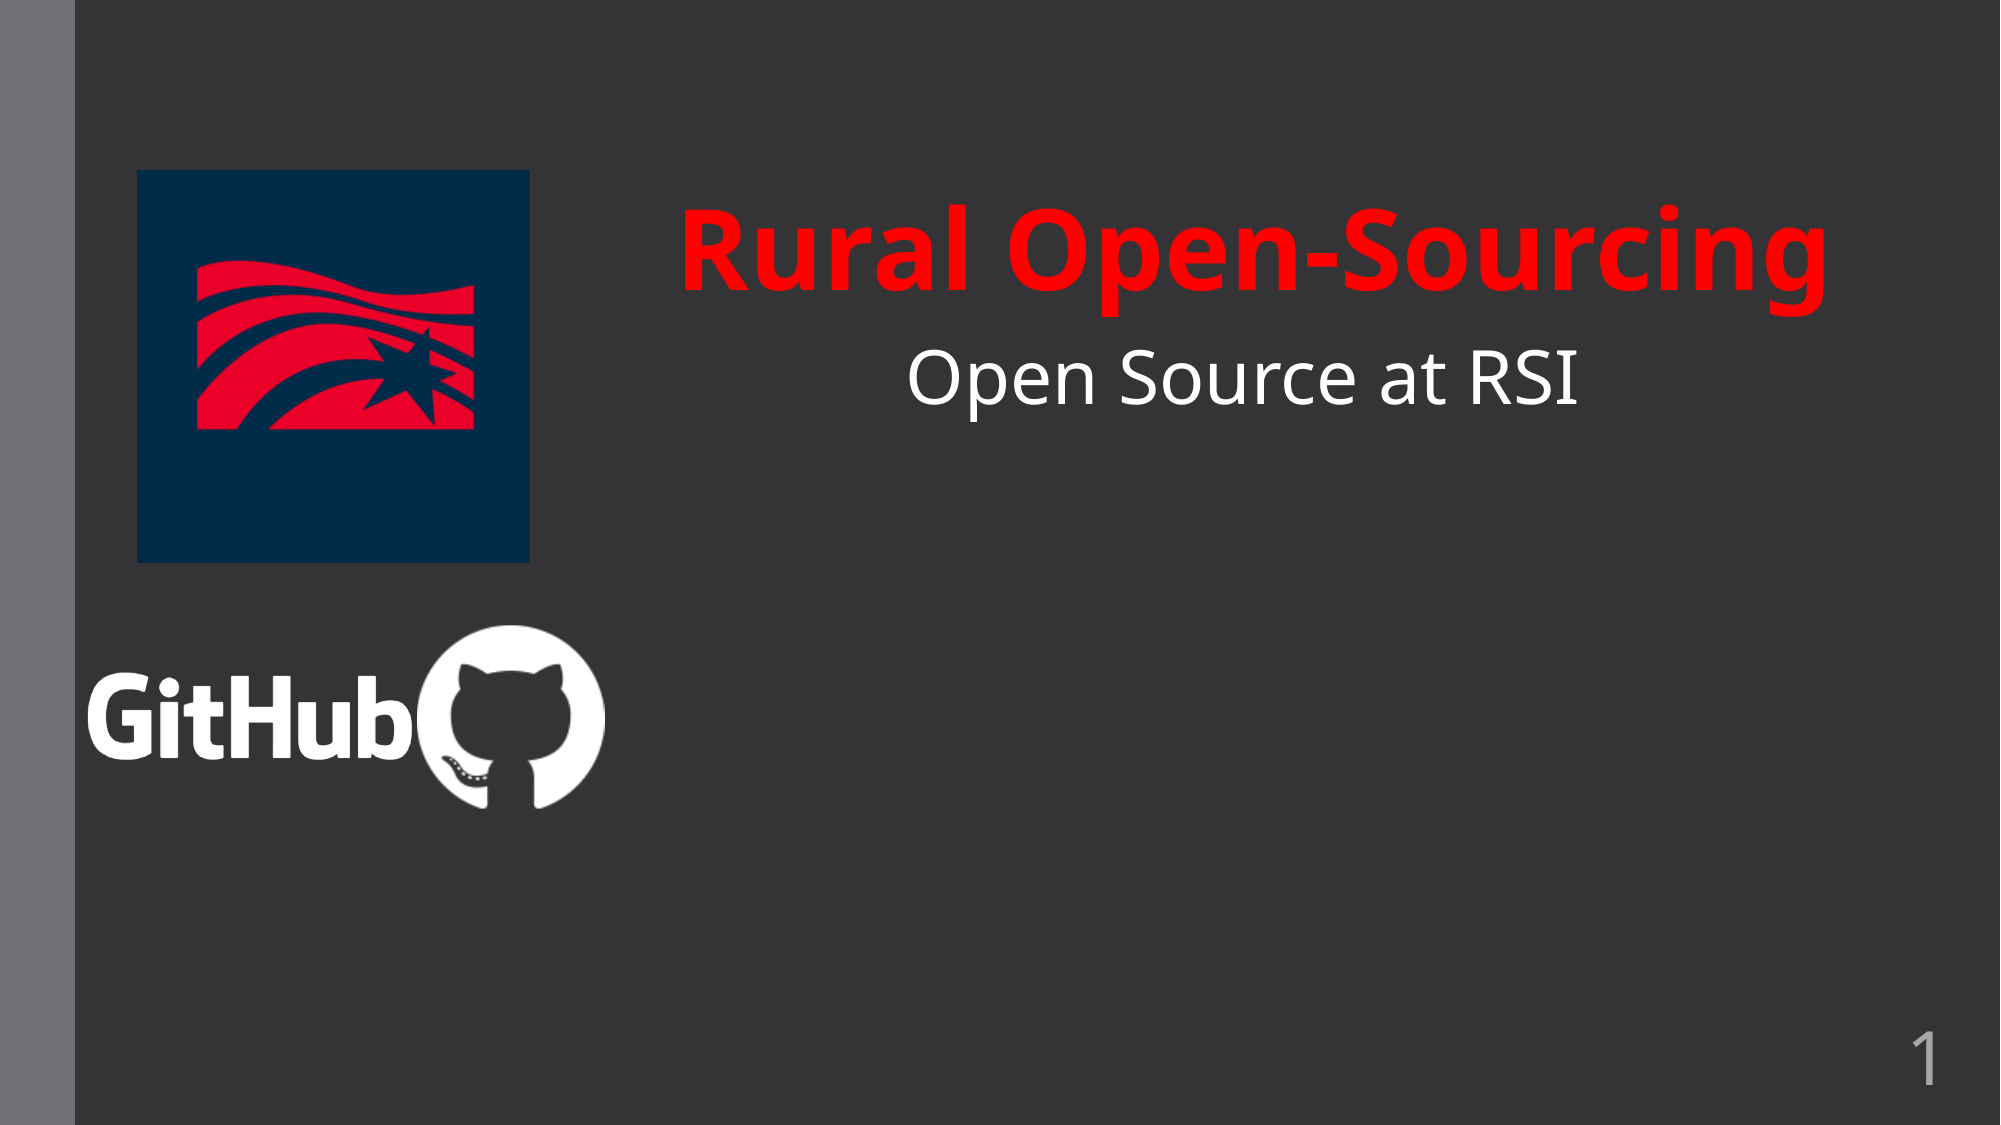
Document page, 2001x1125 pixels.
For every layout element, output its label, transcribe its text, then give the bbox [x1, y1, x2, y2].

slide_number 1 [1852, 1012, 2000, 1110]
picture [137, 170, 530, 563]
text_box Open Source at RSI [890, 322, 1613, 427]
text_box Rural Open-Sourcing [656, 170, 1853, 321]
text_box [61, 624, 605, 813]
